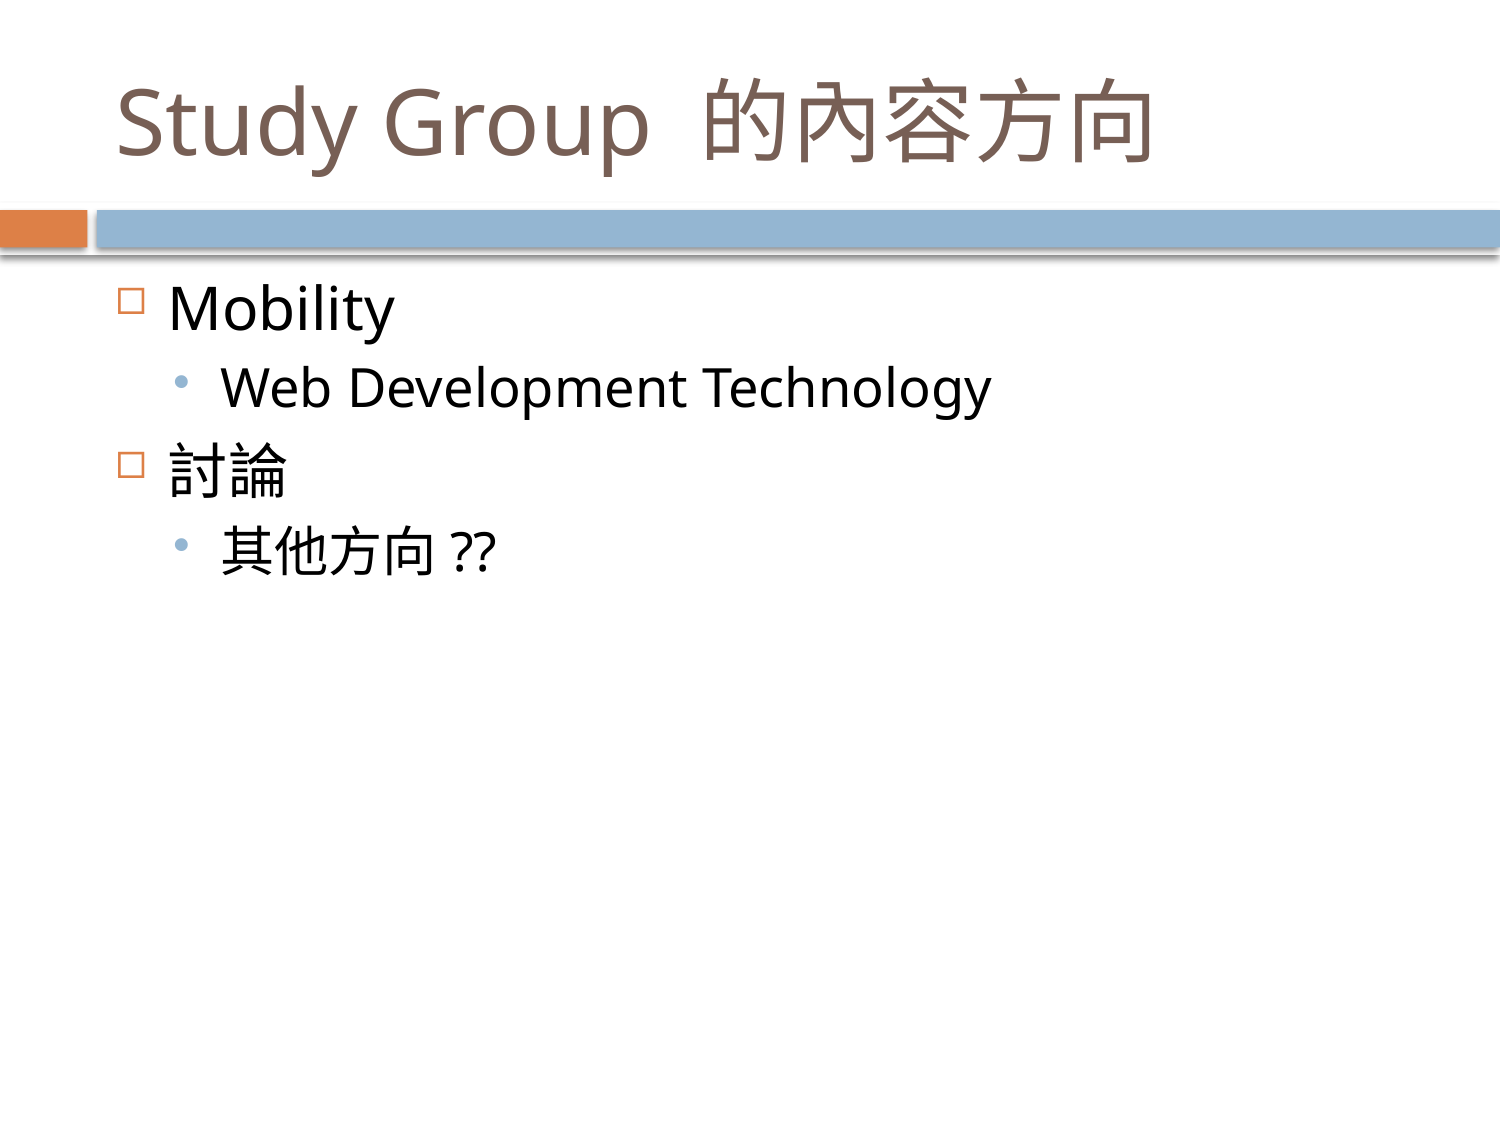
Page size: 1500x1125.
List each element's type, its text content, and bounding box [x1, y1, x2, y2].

list Mobility Web Development Technology 討論 其他方向?? [100, 262, 1438, 1000]
title Study Group 的內容方向 [100, 37, 1438, 200]
